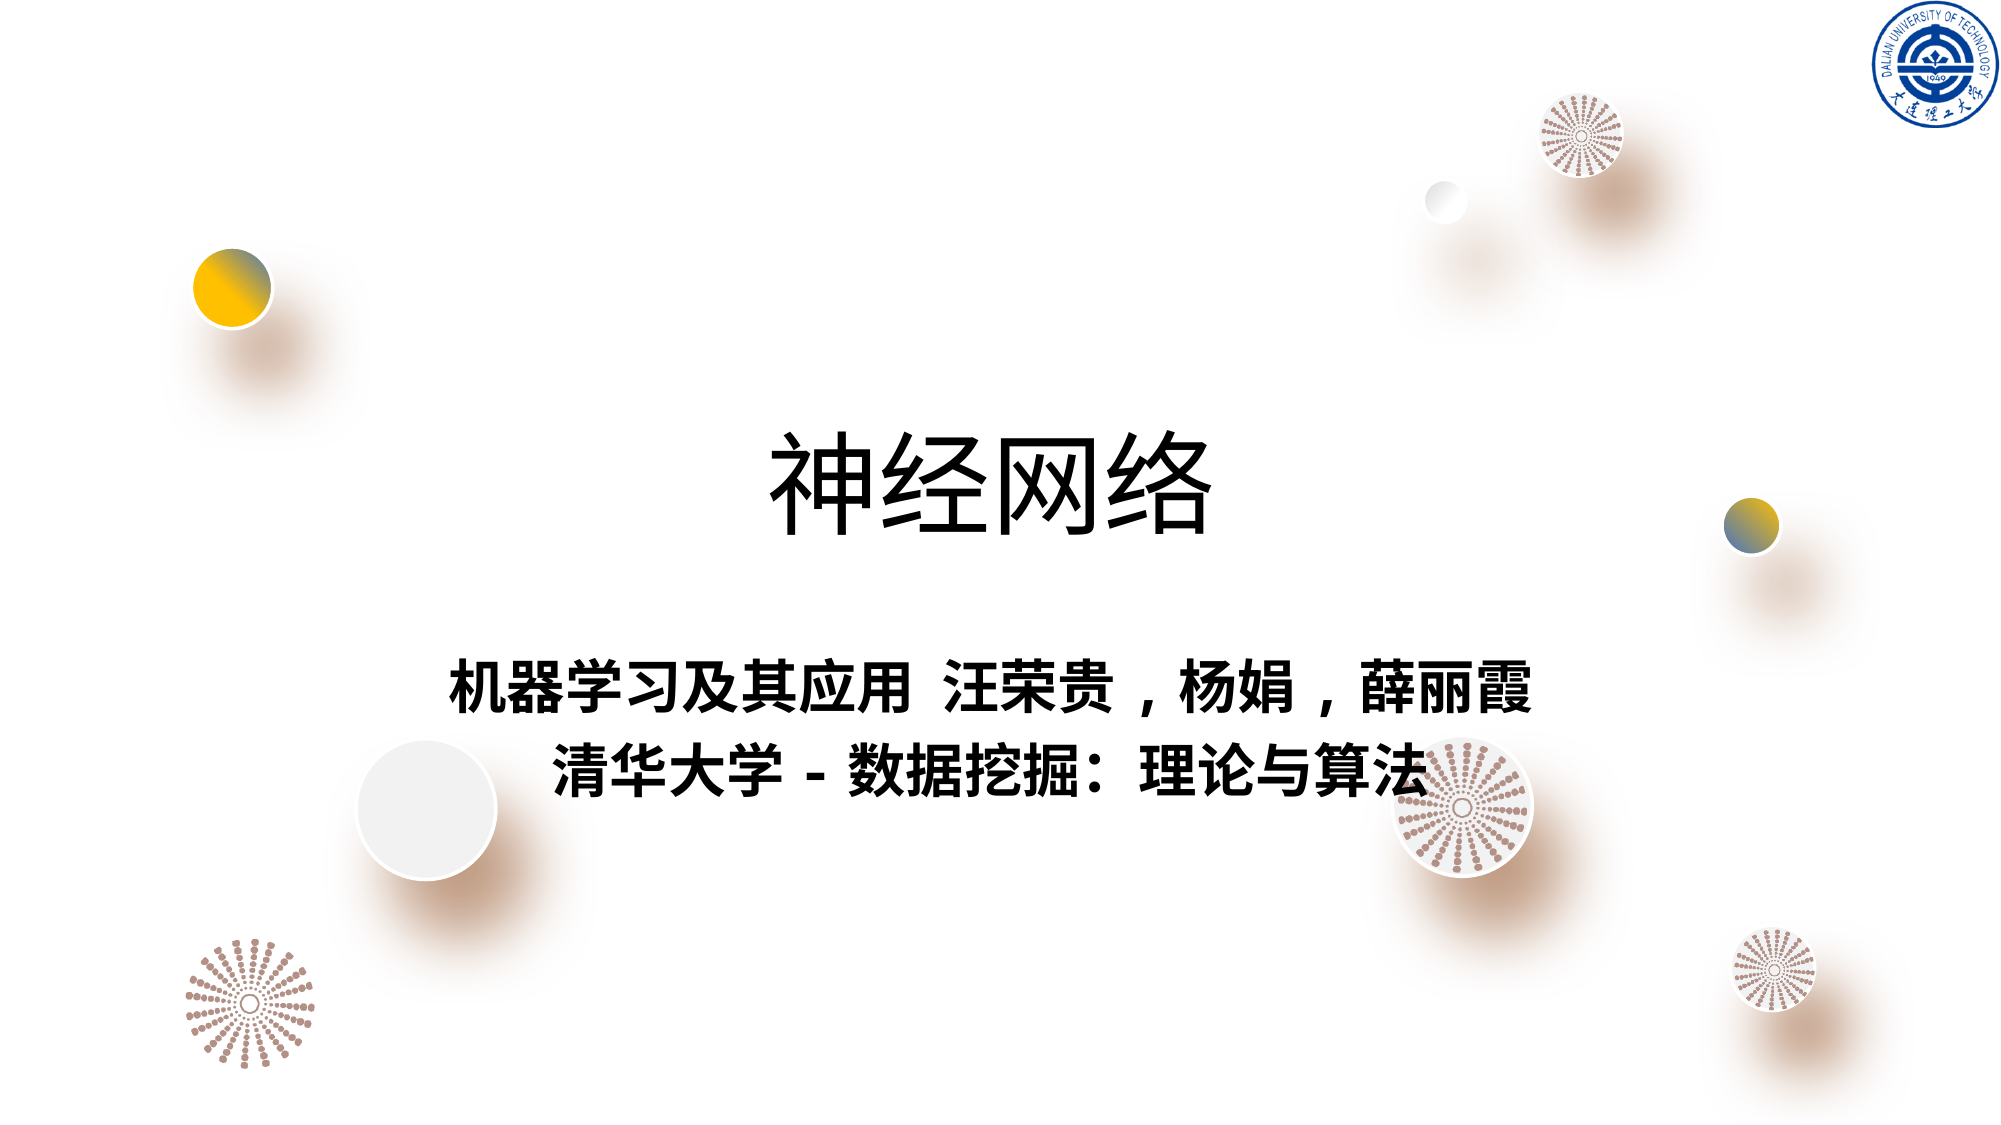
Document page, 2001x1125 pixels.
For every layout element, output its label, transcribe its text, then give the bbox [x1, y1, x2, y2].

picture [1871, 0, 2001, 128]
title 神经网络 [241, 335, 1741, 559]
subtitle 机器学习及其应用 汪荣贵,杨娟,薛丽霞 清华大学-数据挖掘：理论与算法 [241, 650, 1741, 922]
